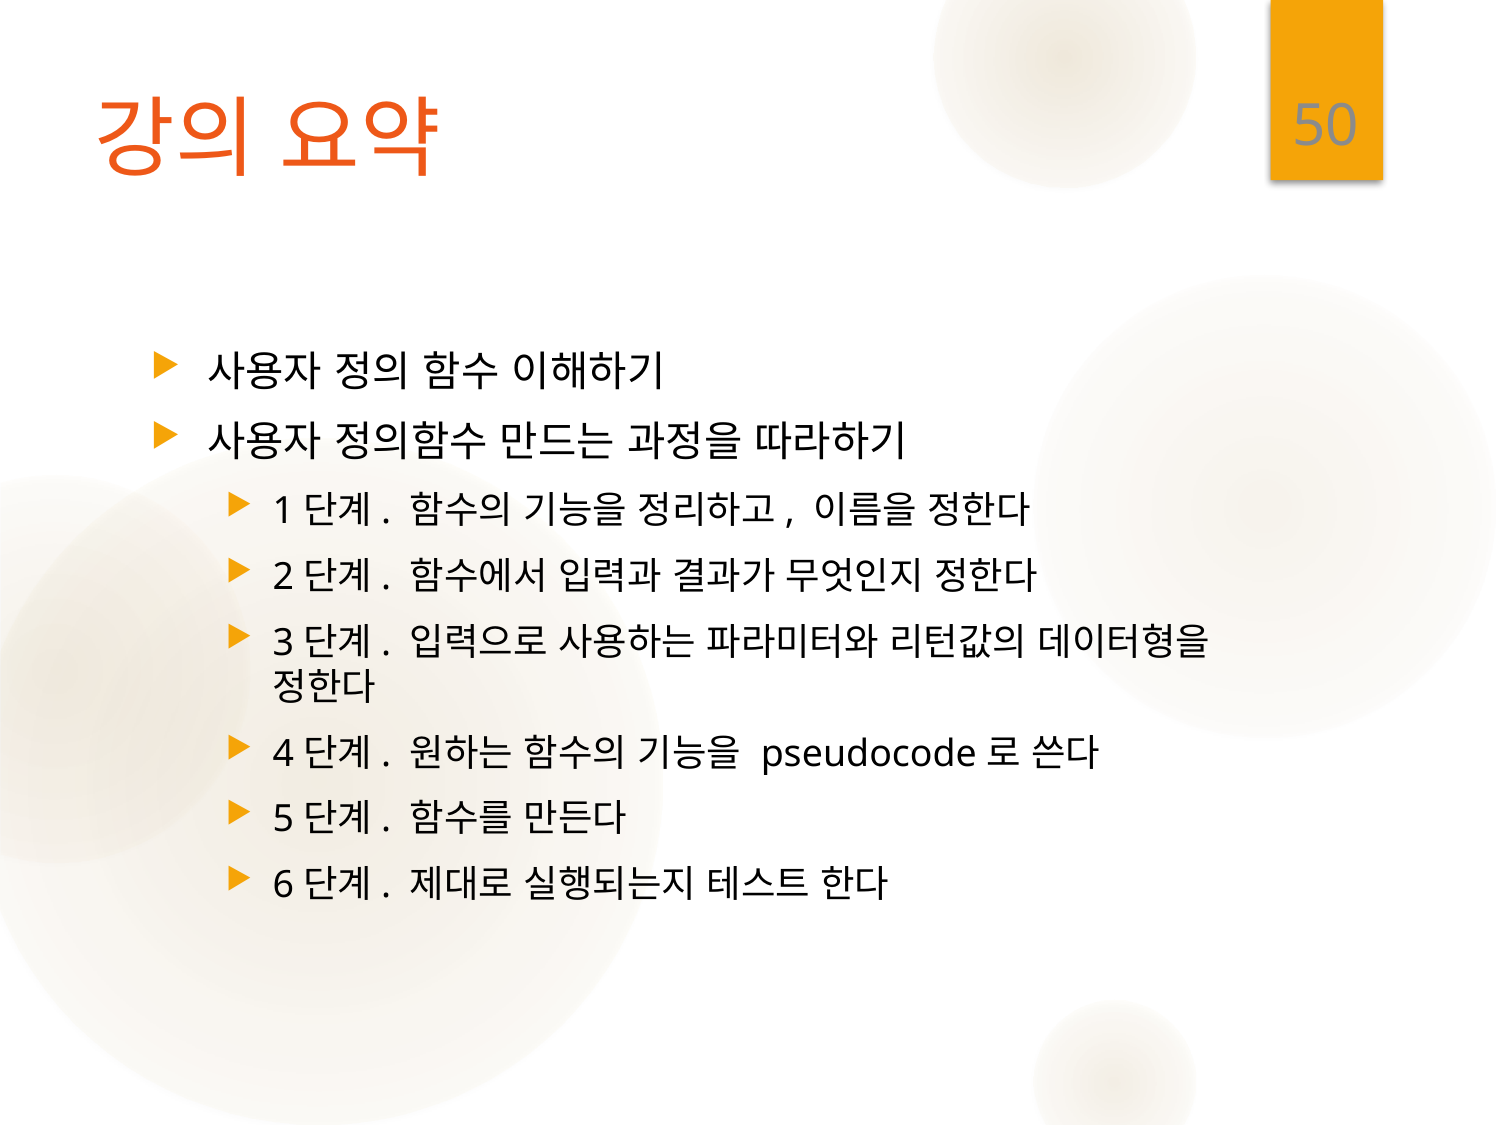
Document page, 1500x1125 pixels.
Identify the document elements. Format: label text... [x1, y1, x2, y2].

slide_number 50 [1273, 48, 1378, 175]
list 사용자 정의 함수 이해하기 사용자 정의함수 만드는 과정을 따라하기 1단계. 함수의 기능을 정리하고, 이름을 정한다 2단계. 함수에서 입력과 결과가 무엇인지 정한다 3단계. 입력으로 사용하는 파라미터와 리턴값의 데이터형을 정한다 4단계. 원하는 함수의 기능을 pseudocode로 쓴다 5단계. 함수를 만든다 6단계. 제대로 실행되는지 테스트 한다 [135, 336, 1237, 1025]
title 강의 요약 [79, 74, 1237, 304]
